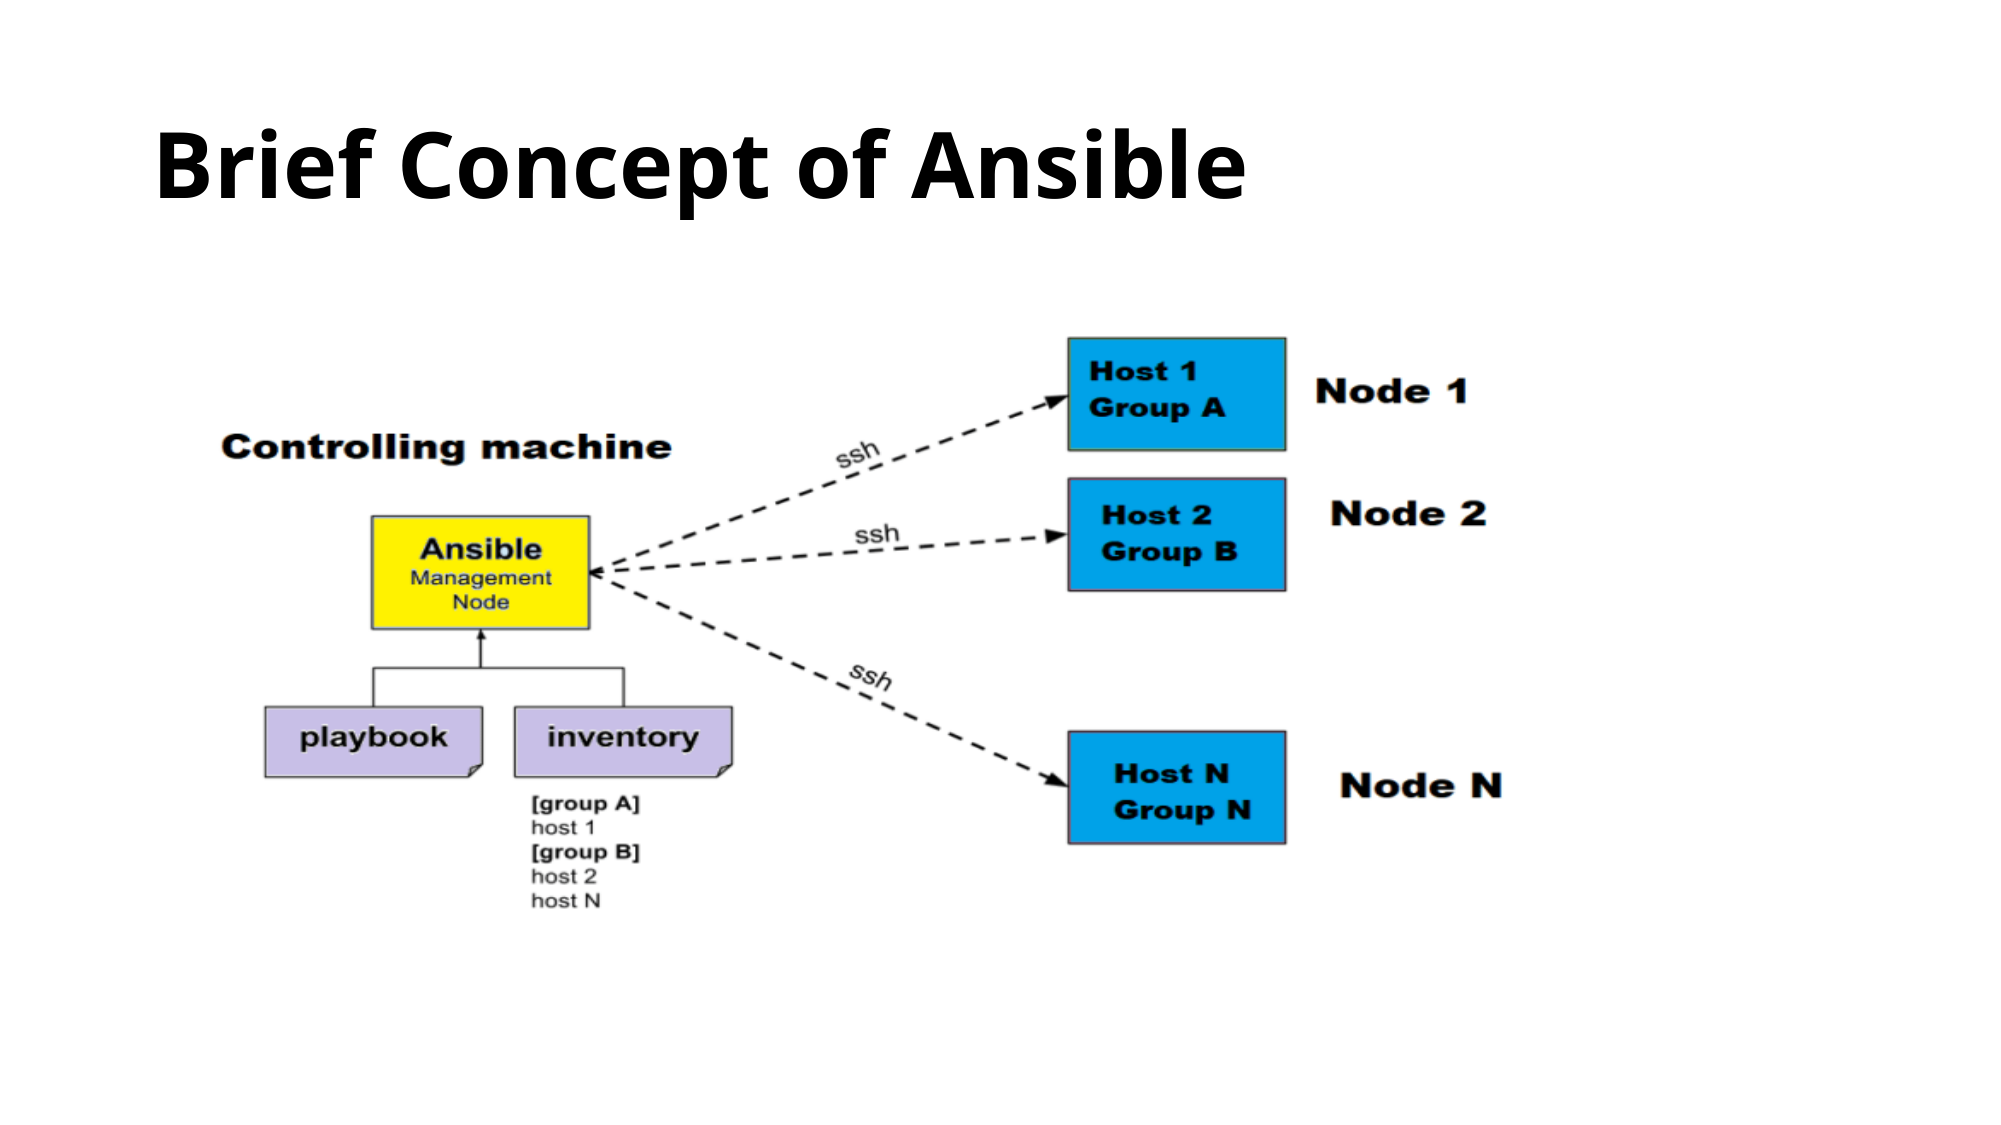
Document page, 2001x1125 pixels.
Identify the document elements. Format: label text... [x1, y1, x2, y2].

picture [137, 231, 1640, 1020]
title Brief Concept of Ansible [137, 59, 1863, 278]
